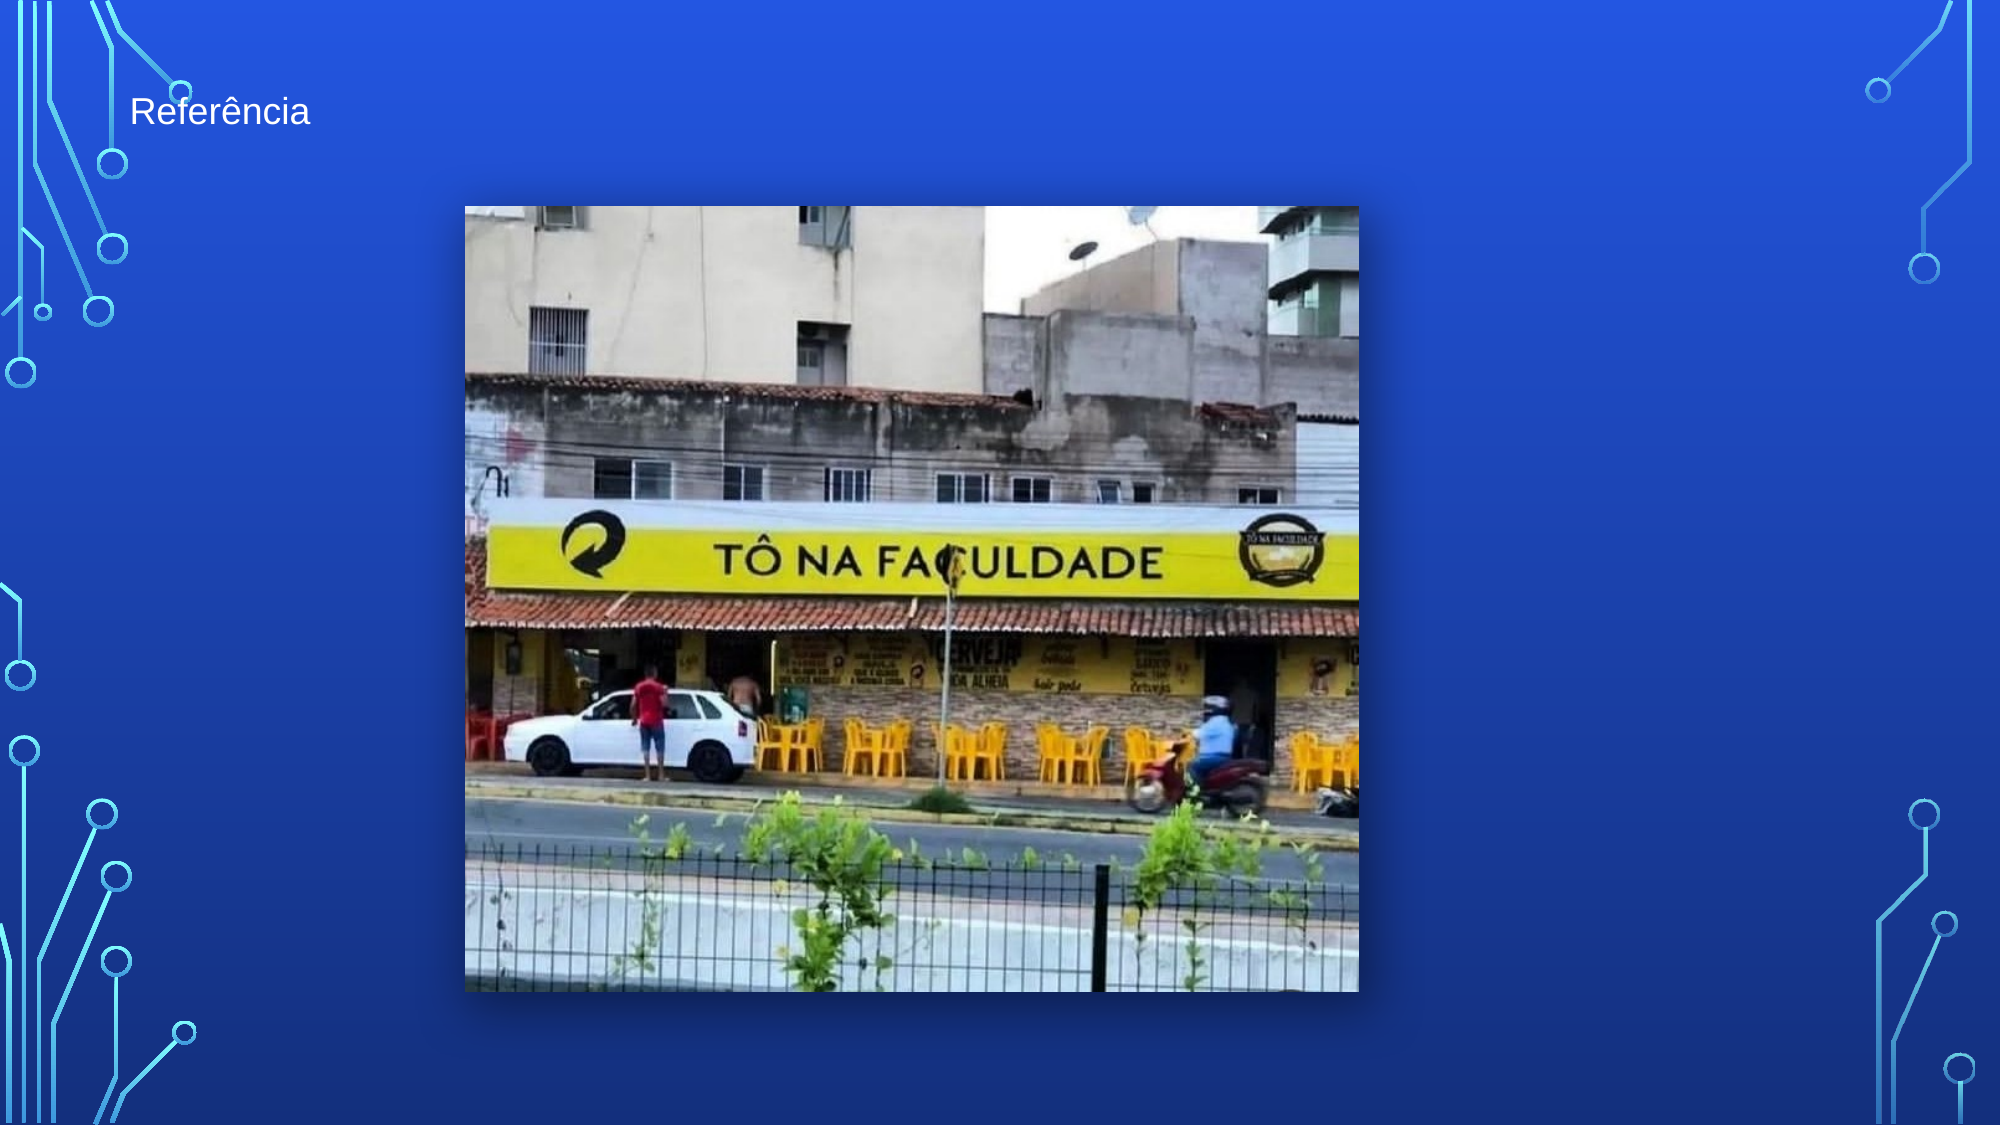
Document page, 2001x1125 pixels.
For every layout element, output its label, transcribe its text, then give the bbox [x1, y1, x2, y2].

text_box Referência [114, 79, 344, 140]
picture [465, 206, 1359, 992]
